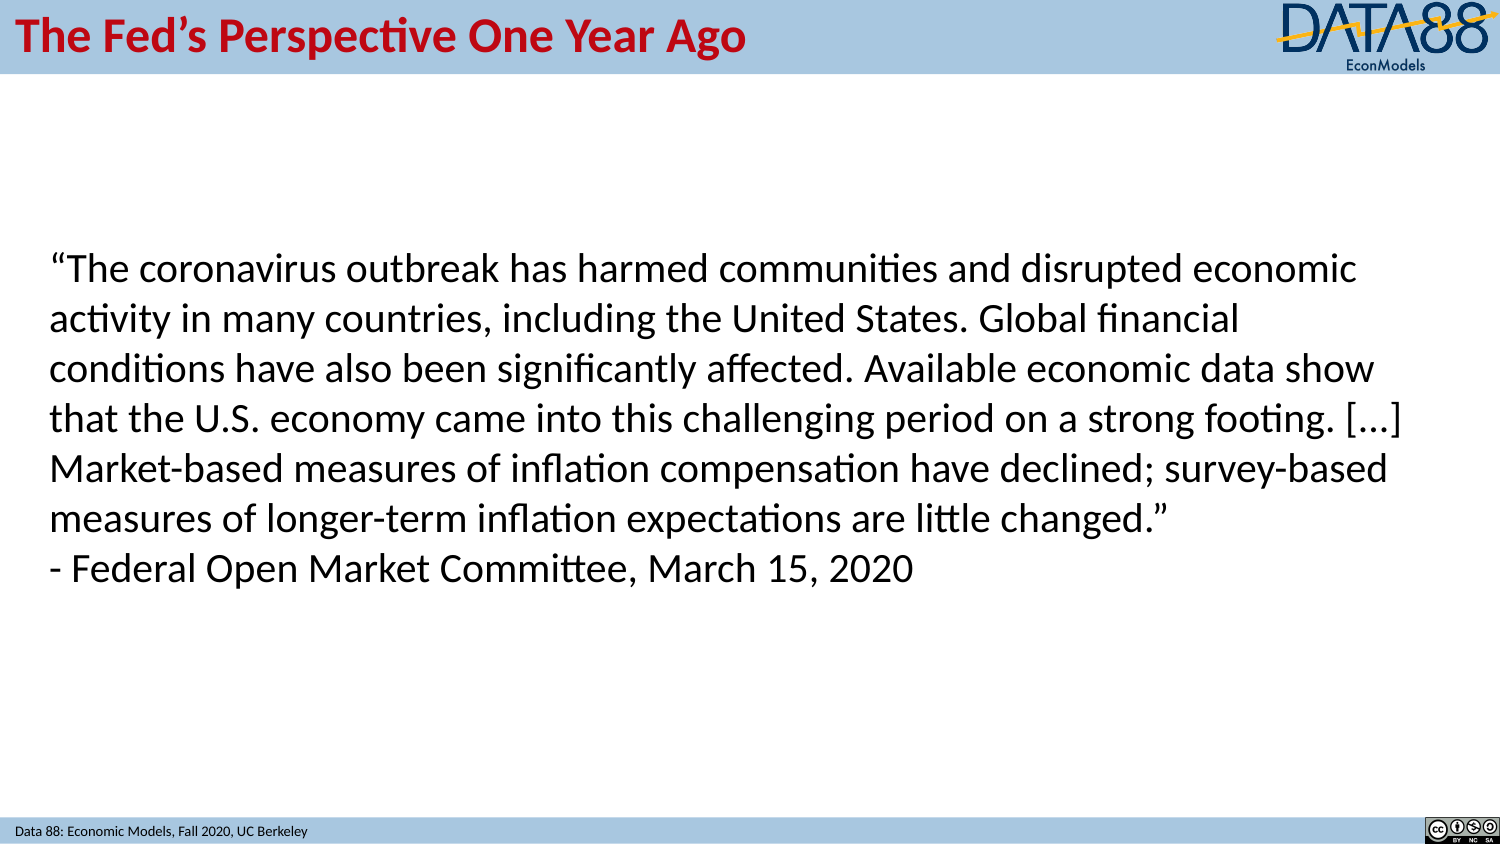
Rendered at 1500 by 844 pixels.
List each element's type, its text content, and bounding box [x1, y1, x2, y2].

title The Fed’s Perspective One Year Ago [0, 0, 1350, 78]
picture [1350, 0, 1500, 75]
picture [1425, 817, 1500, 844]
list “The coronavirus outbreak has harmed communities and disrupted economic activity in many countries, including the United States. Global financial conditions have also been significantly affected. Available economic data show that the U.S. economy came into this challenging period on a strong footing. [...] Market-based measures of inflation compensation have declined; survey-based measures of longer-term inflation expectations are little changed.” - Federal Open Market Committee, March 15, 2020 [34, 225, 1420, 619]
